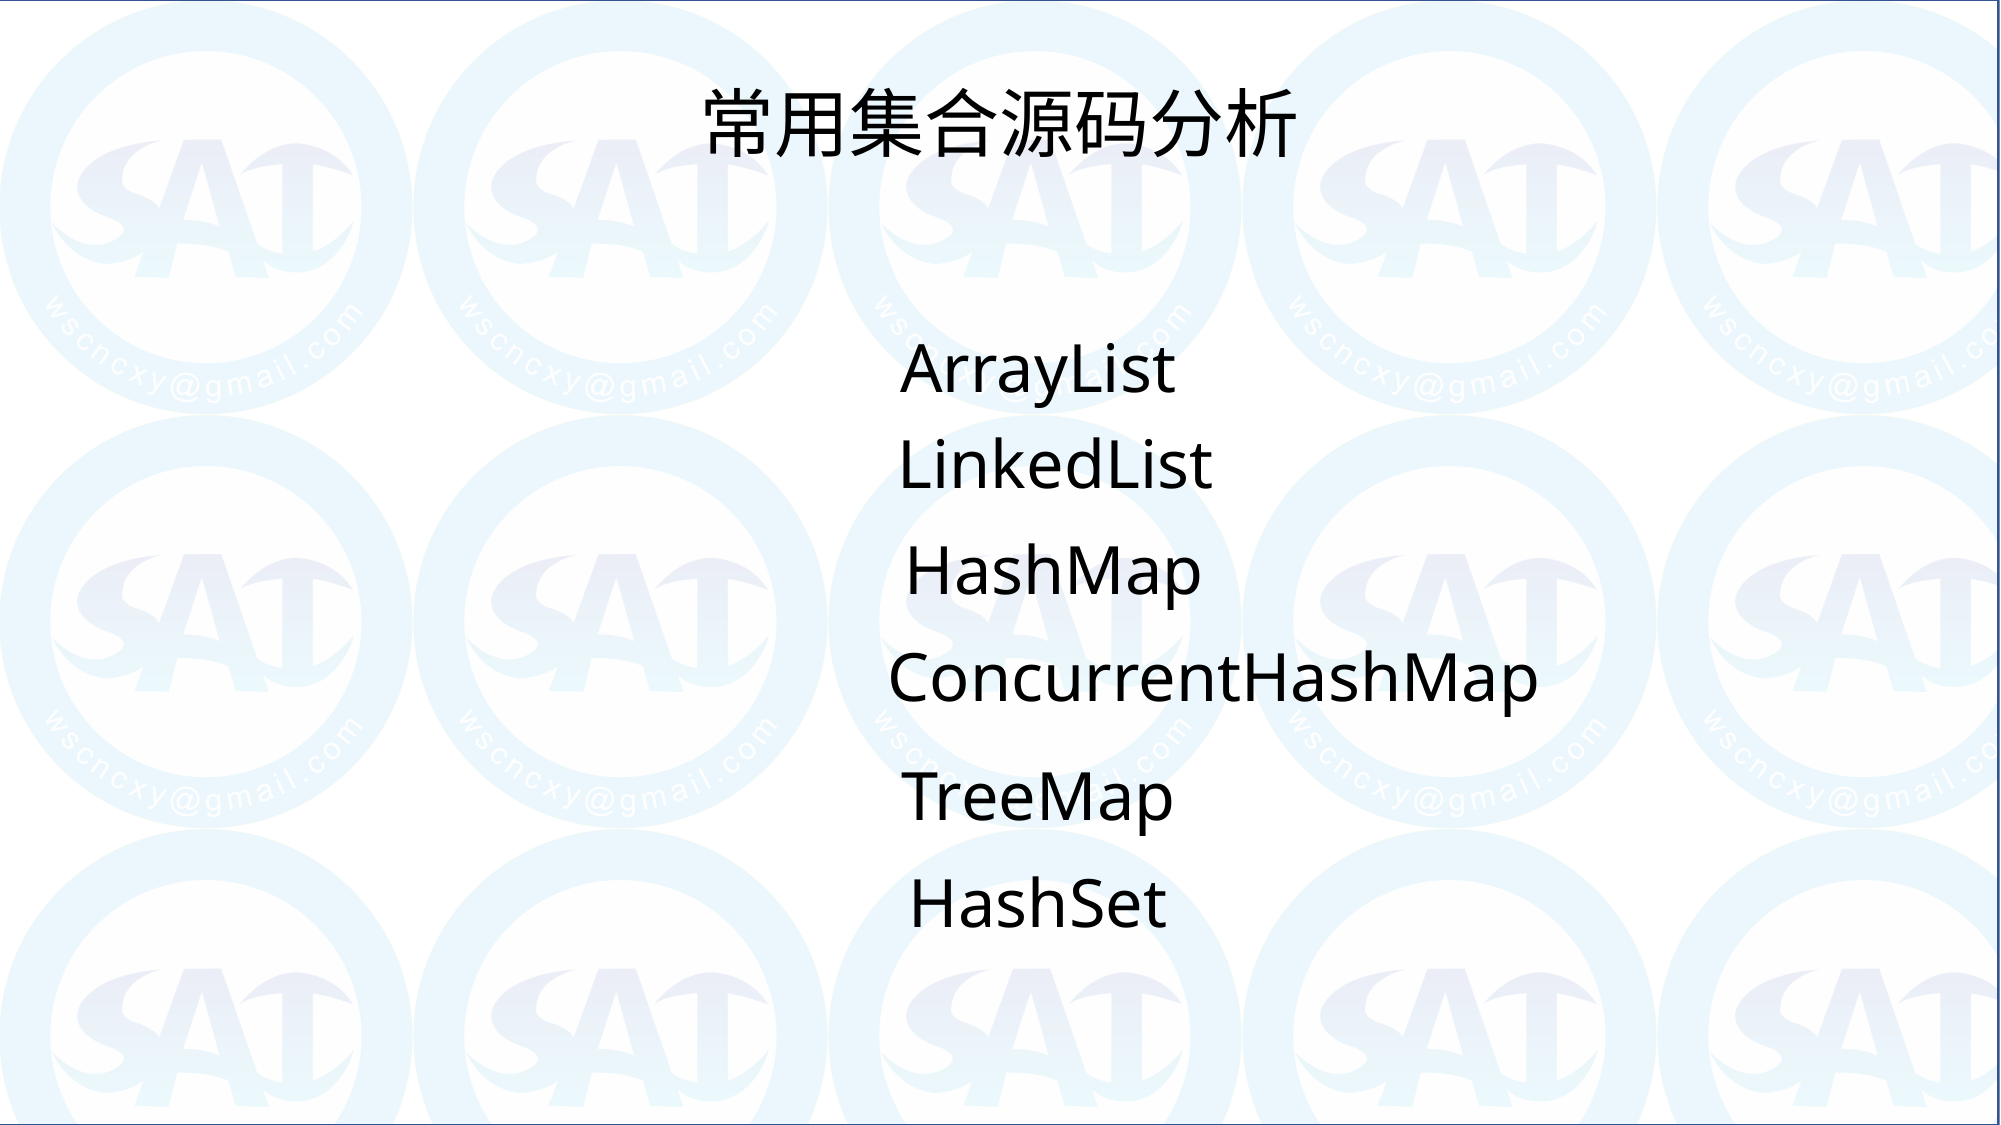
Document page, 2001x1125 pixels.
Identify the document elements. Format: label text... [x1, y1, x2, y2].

text_box 常用集合源码分析 [685, 68, 1315, 174]
text_box TreeMap [886, 746, 1191, 841]
text_box LinkedList [882, 414, 1229, 509]
text_box ArrayList [885, 318, 1192, 413]
text_box HashSet [894, 852, 1183, 948]
text_box ConcurrentHashMap [873, 627, 1573, 722]
text_box HashMap [889, 520, 1219, 616]
